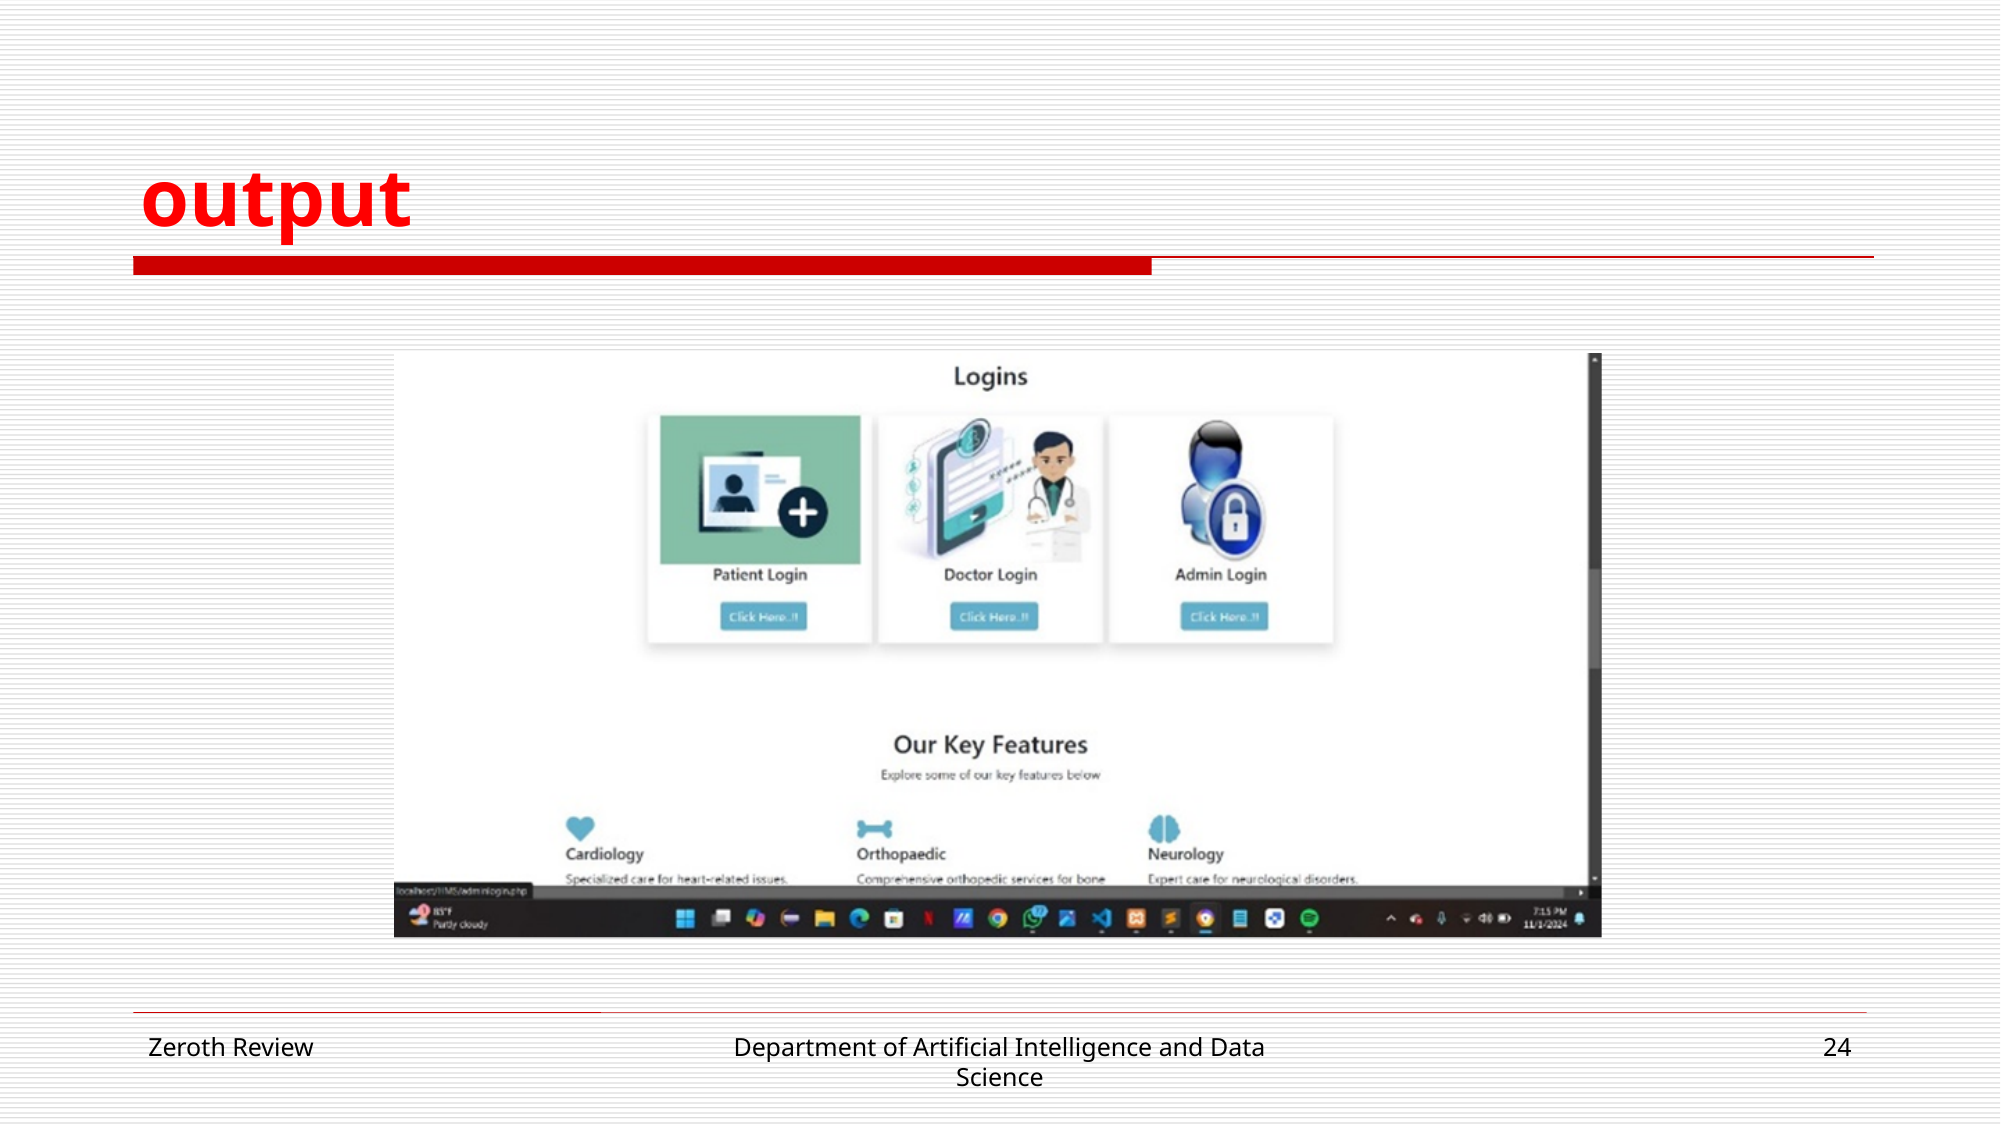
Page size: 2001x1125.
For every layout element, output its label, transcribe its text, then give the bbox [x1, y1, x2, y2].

slide_number 24 [1433, 1024, 1867, 1103]
slide_number Zeroth Review [133, 1024, 567, 1103]
picture [0, 0, 2001, 1125]
footer Department of Artificial Intelligence and Data Science [683, 1024, 1317, 1103]
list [393, 353, 1606, 943]
title output [125, 50, 1876, 250]
